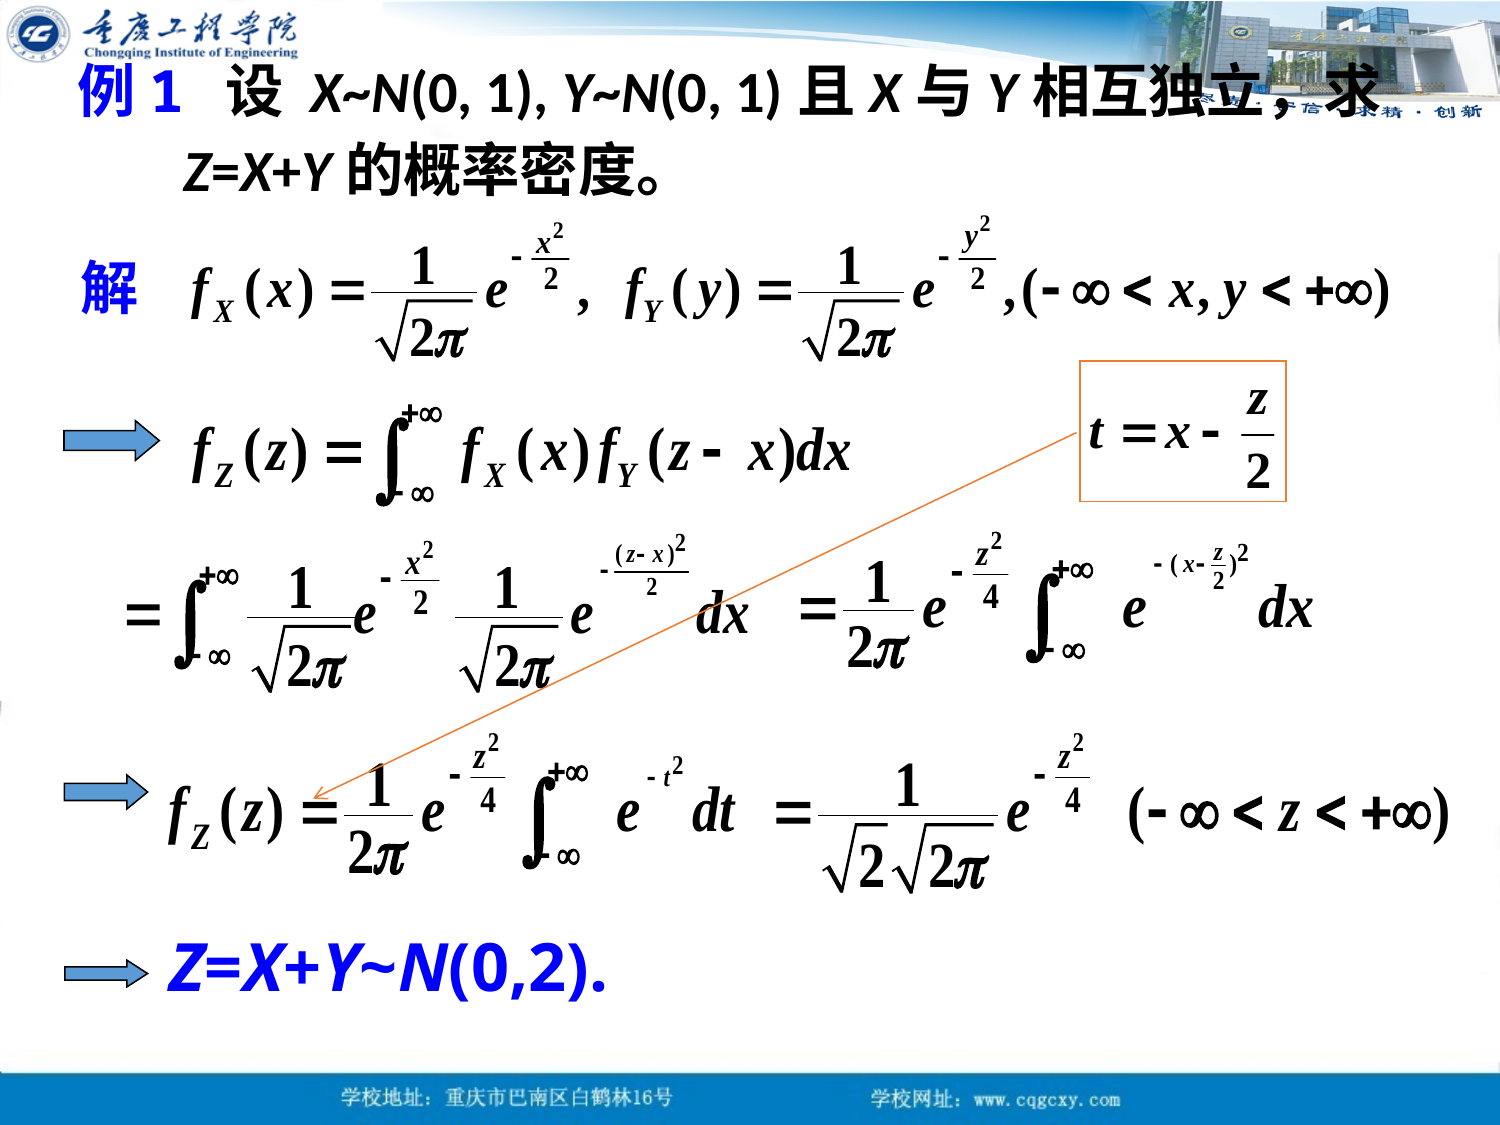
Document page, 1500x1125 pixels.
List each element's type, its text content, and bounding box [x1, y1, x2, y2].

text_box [1080, 361, 1286, 501]
text_box [64, 420, 160, 461]
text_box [785, 515, 1329, 683]
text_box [171, 378, 869, 520]
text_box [112, 515, 762, 708]
picture [0, 0, 1500, 1125]
text_box [64, 774, 147, 810]
text_box Z=X+Y~N(0,2). [154, 916, 624, 1012]
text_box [761, 716, 1461, 909]
text_box [64, 960, 148, 987]
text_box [171, 199, 1400, 375]
list 例1 设 X~N(0, 1), Y~N(0, 1)且X与Y相互独立，求 Z=X+Y的概率密度。 [62, 54, 1500, 355]
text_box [147, 716, 749, 890]
text_box 解 [65, 243, 154, 329]
